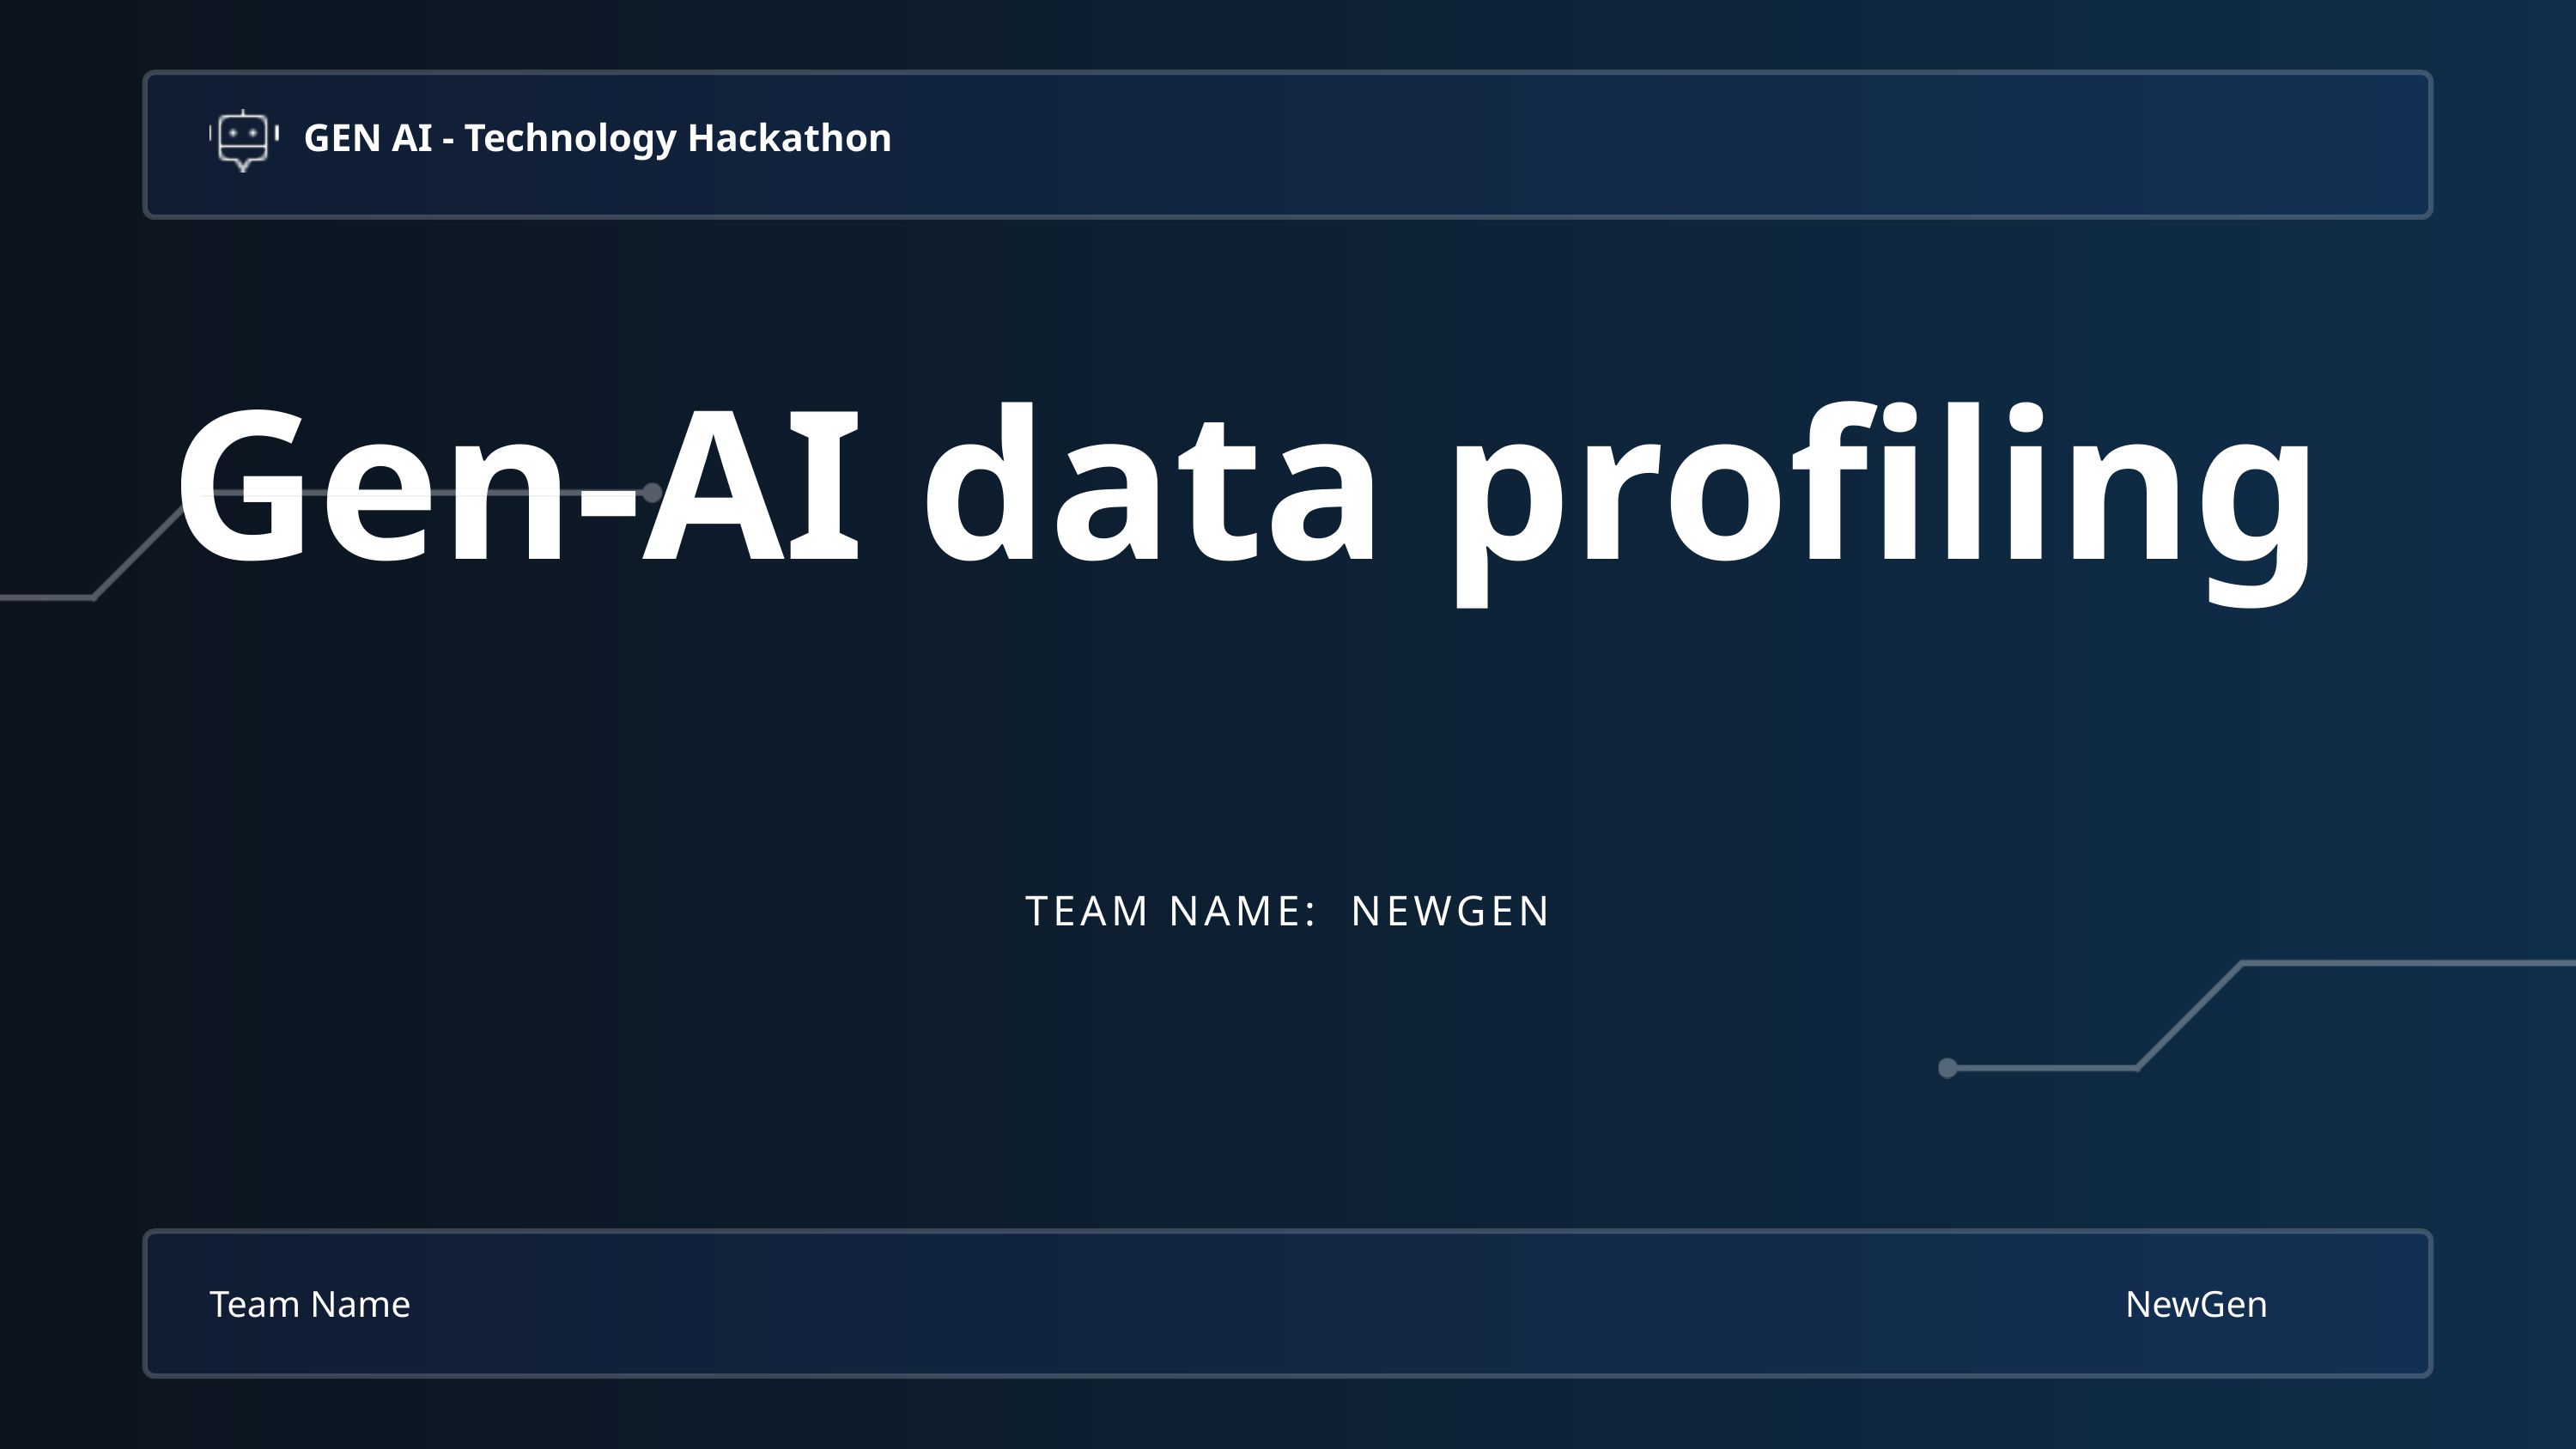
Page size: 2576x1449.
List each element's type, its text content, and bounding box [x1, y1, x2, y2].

text_box Gen-AI data profiling [144, 379, 2402, 602]
text_box TEAM NAME: NEWGEN [519, 864, 2057, 934]
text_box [144, 72, 2432, 218]
text_box [0, 482, 663, 609]
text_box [144, 1231, 2432, 1377]
text_box [1938, 953, 2576, 1079]
